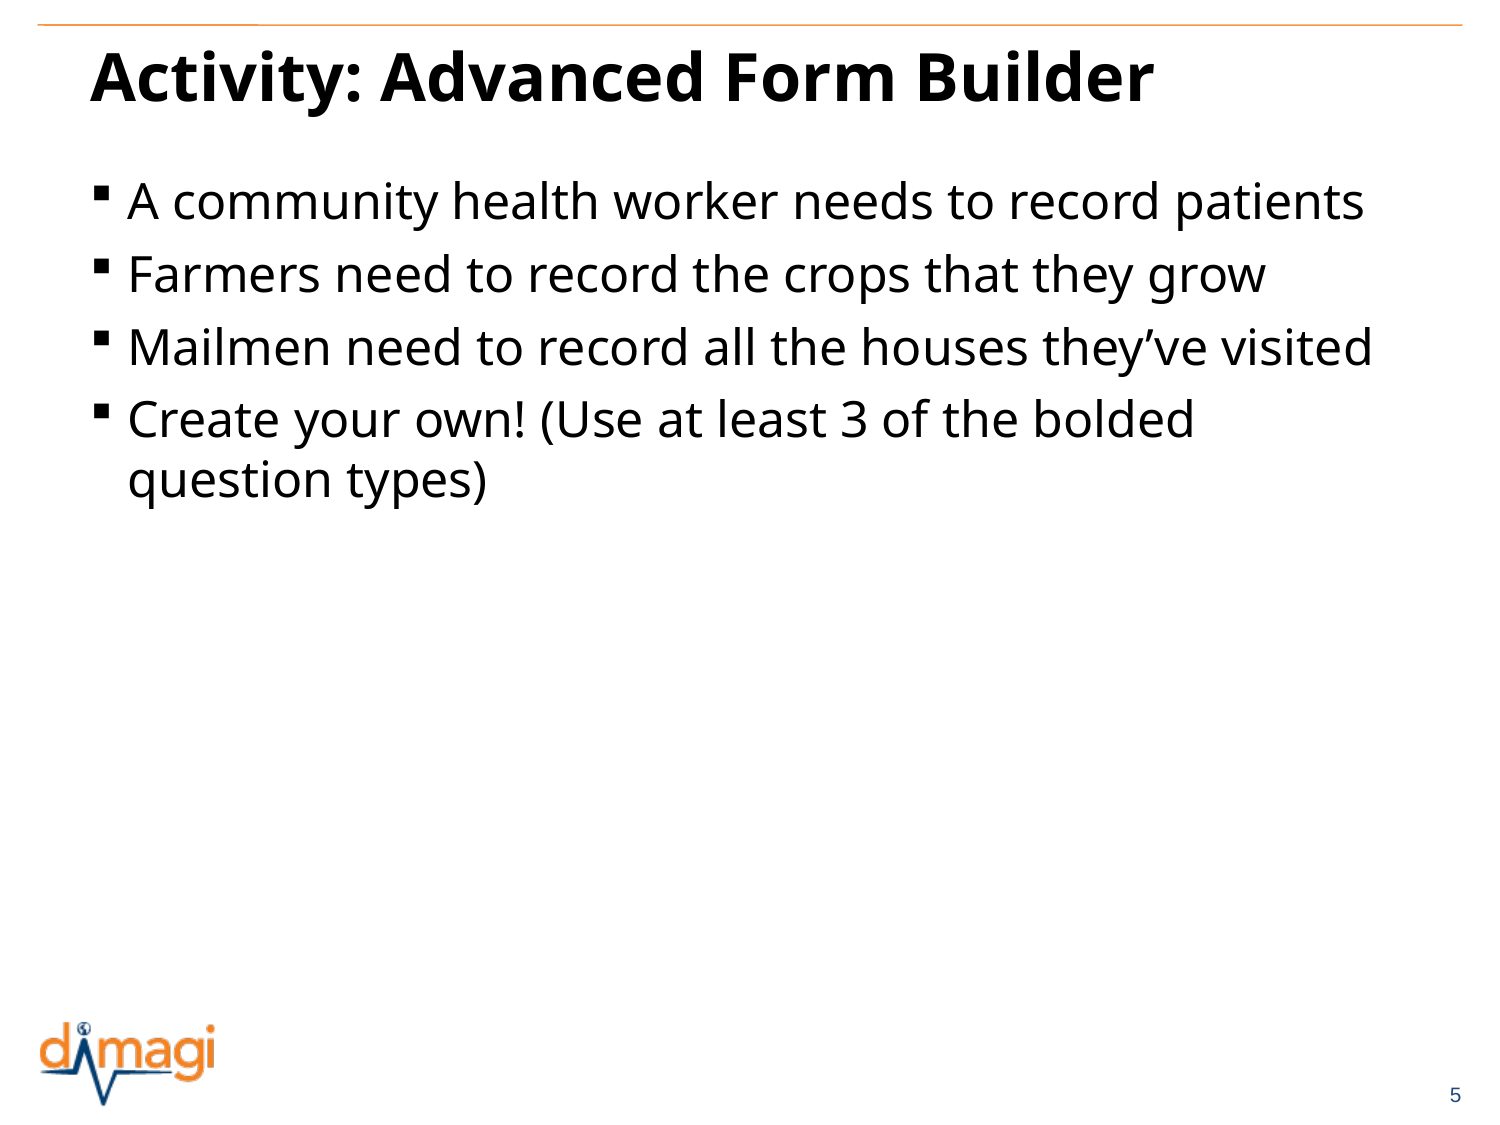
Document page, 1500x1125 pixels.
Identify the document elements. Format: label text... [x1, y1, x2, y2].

list A community health worker needs to record patients Farmers need to record the crops that they grow Mailmen need to record all the houses they’ve visited Create your own! (Use at least 3 of the bolded question types) [74, 162, 1426, 1038]
title Activity: Advanced Form Builder [74, 37, 1426, 113]
picture [17, 1009, 234, 1110]
